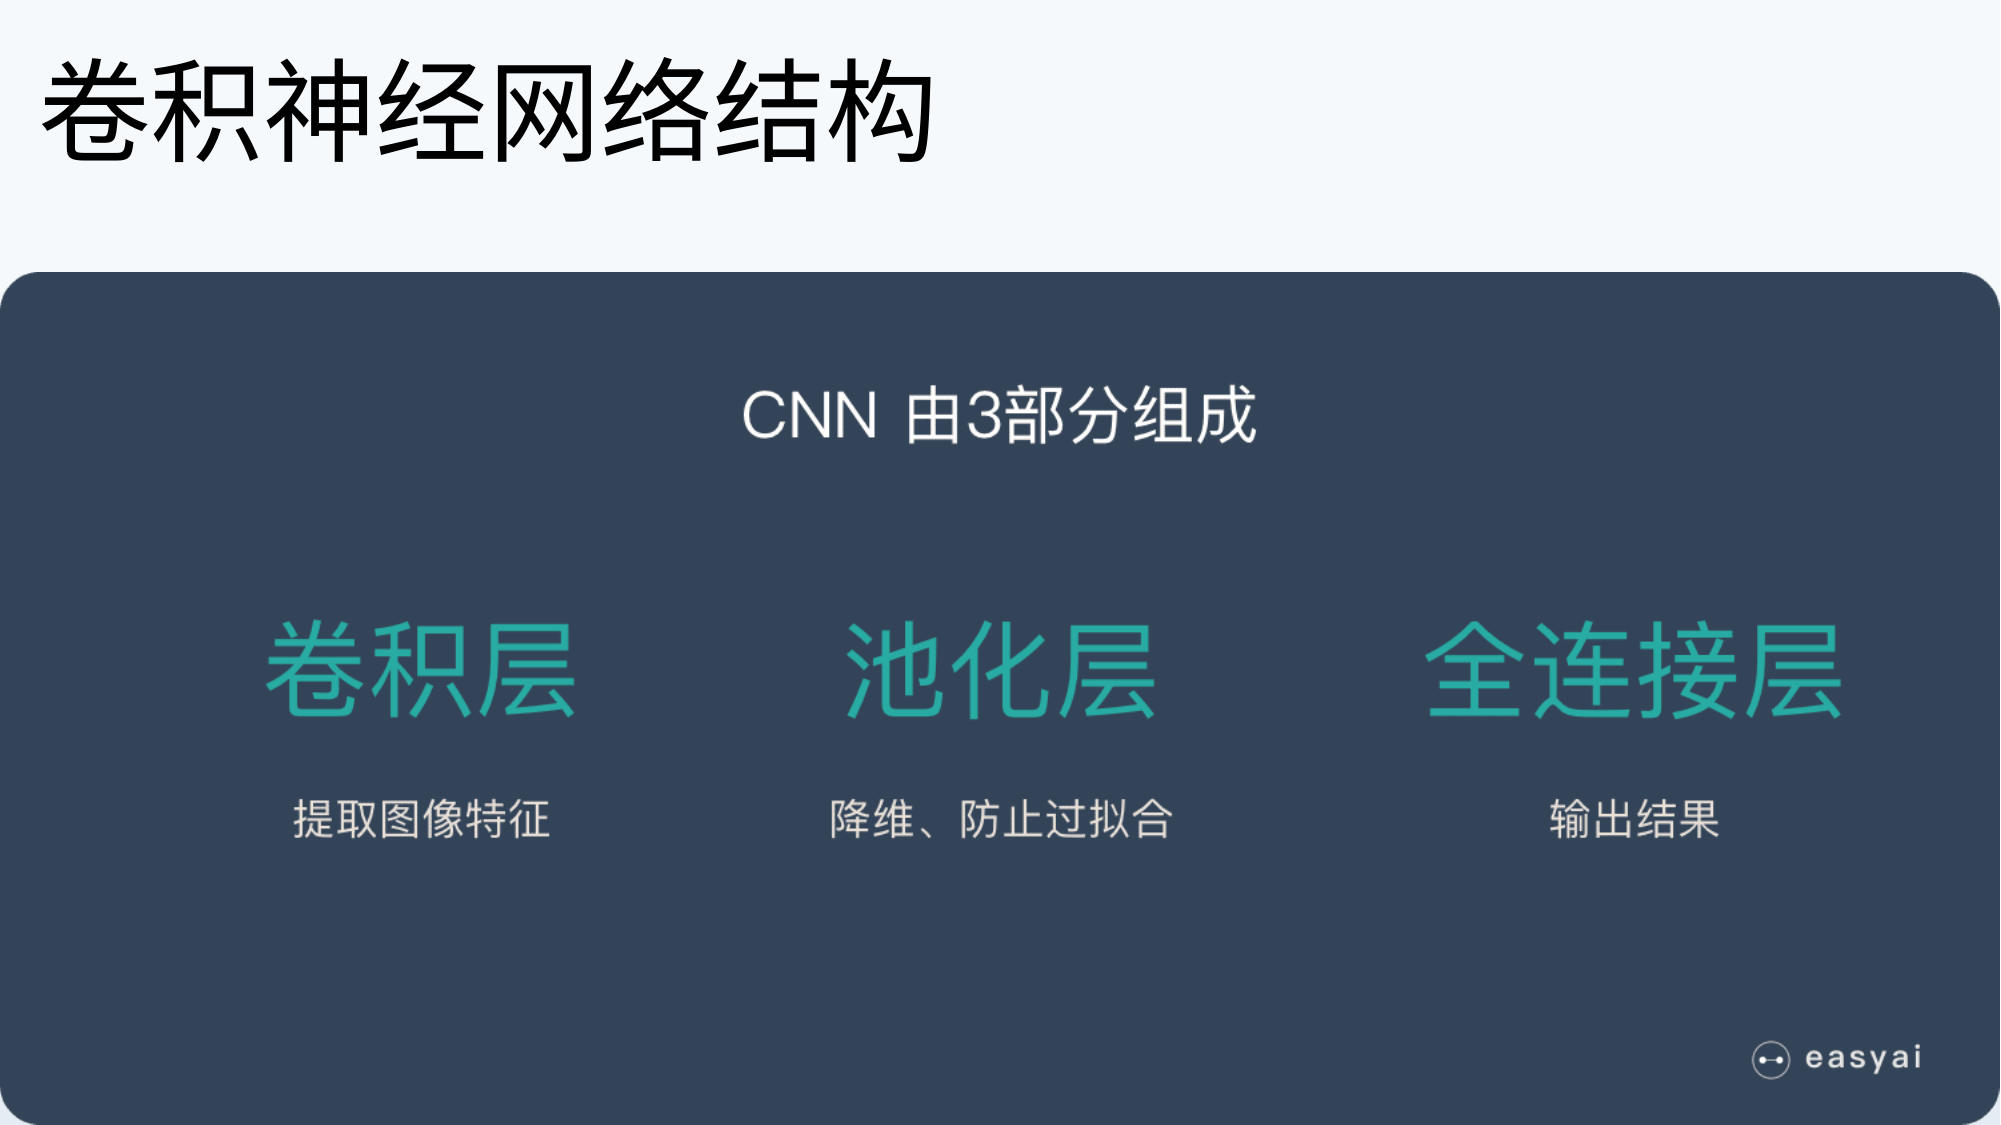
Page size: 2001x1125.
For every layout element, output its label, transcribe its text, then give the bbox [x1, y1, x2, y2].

text_box 卷积神经网络结构 [23, 33, 1000, 183]
picture [0, 272, 2000, 1125]
